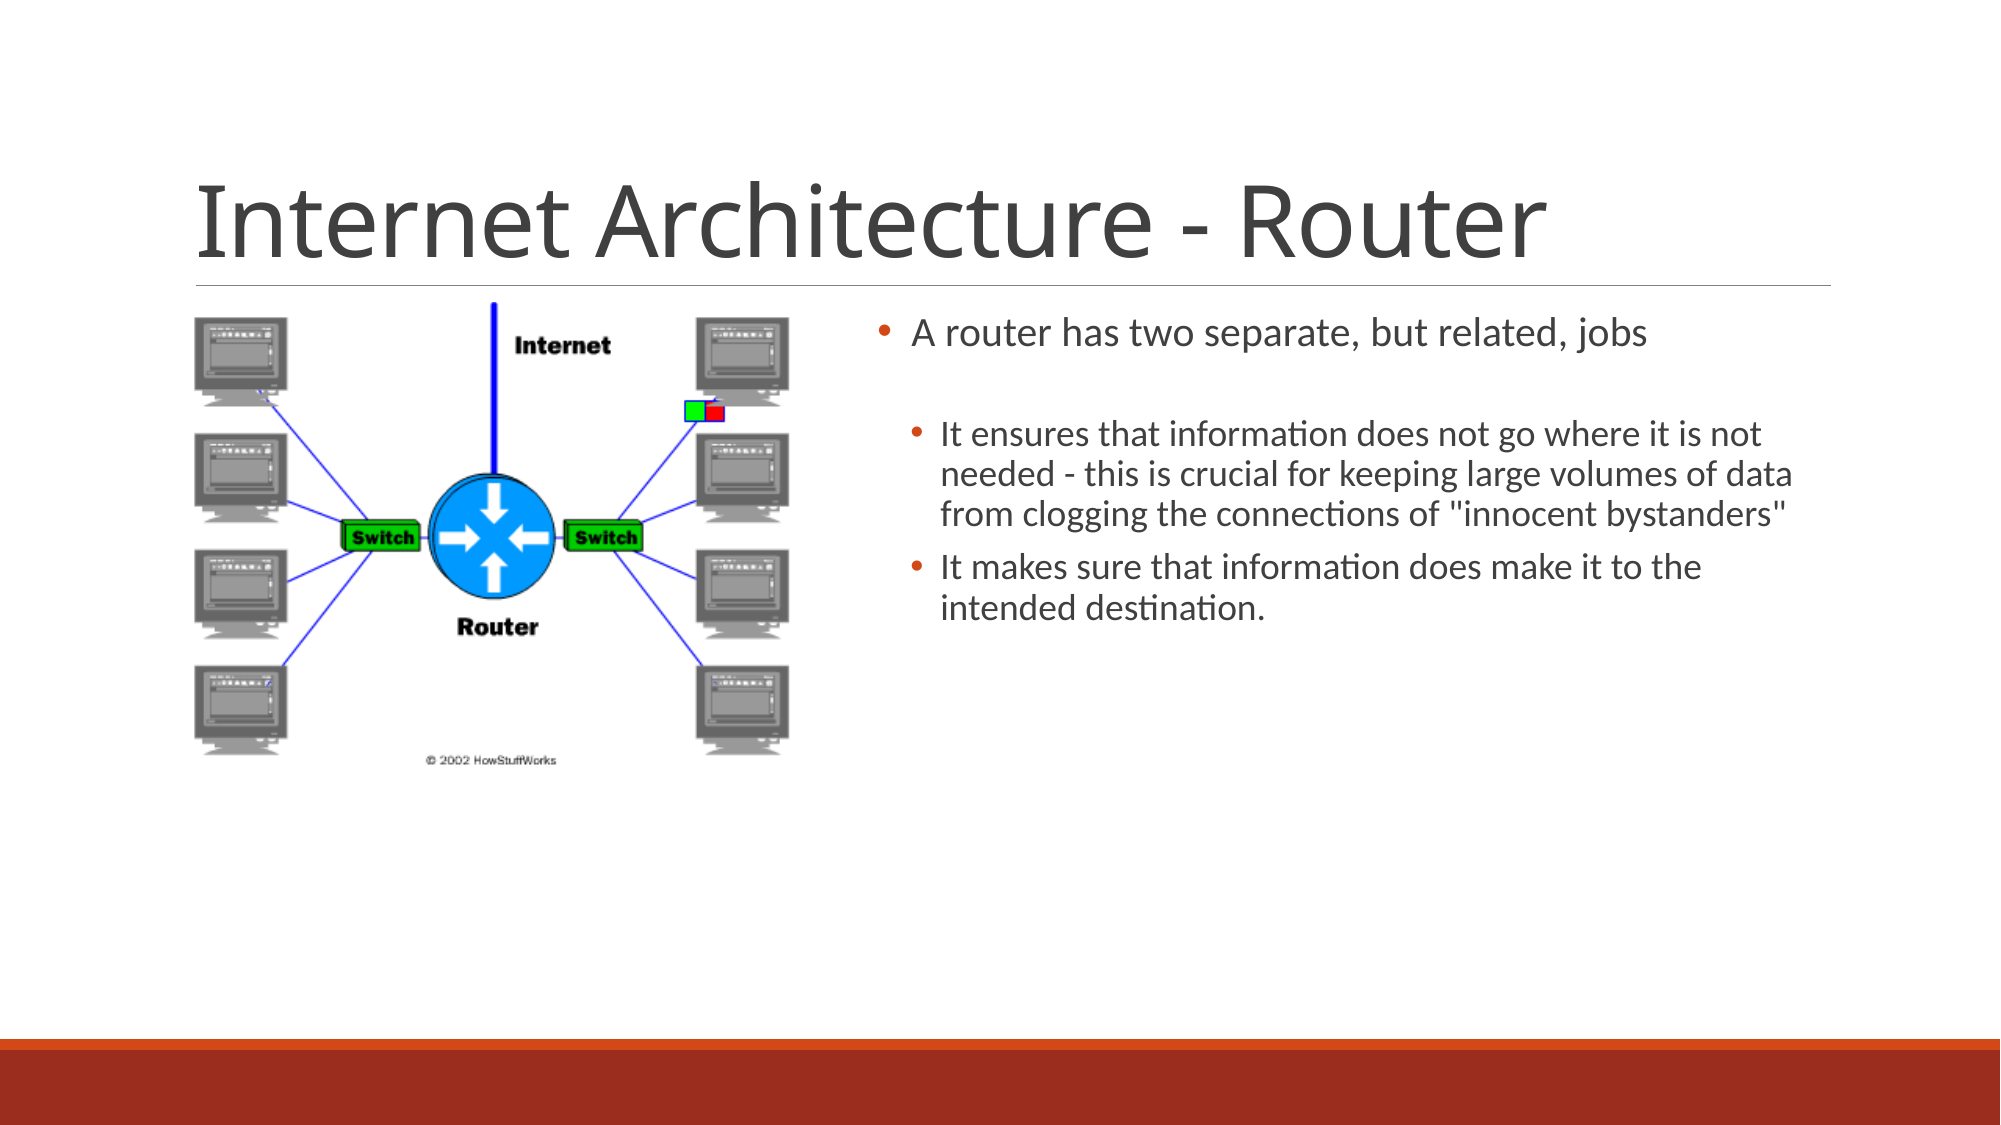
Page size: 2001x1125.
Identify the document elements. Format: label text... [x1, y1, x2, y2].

list A router has two separate, but related, jobs It ensures that information does not go where it is not needed - this is crucial for keeping large volumes of data from clogging the connections of "innocent bystanders" It makes sure that information does make it to the intended destination. [877, 302, 1830, 963]
title Internet Architecture - Router [180, 47, 1830, 285]
